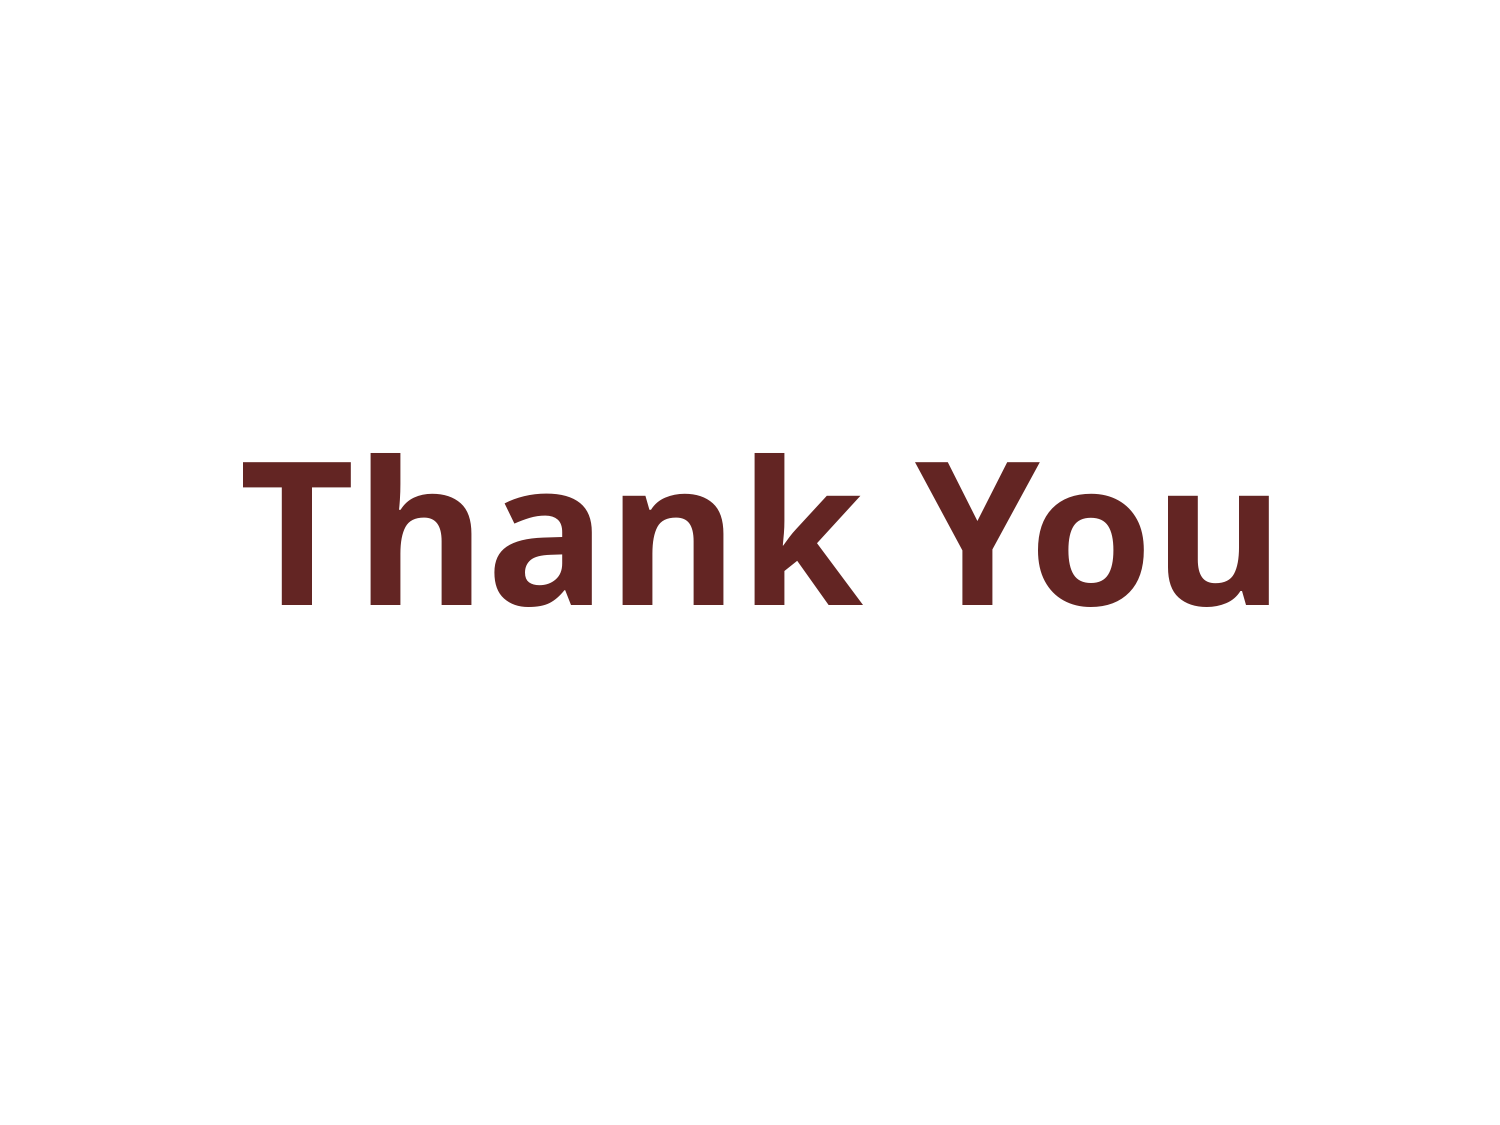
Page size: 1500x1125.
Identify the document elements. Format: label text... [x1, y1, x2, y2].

title Thank You [87, 299, 1438, 750]
